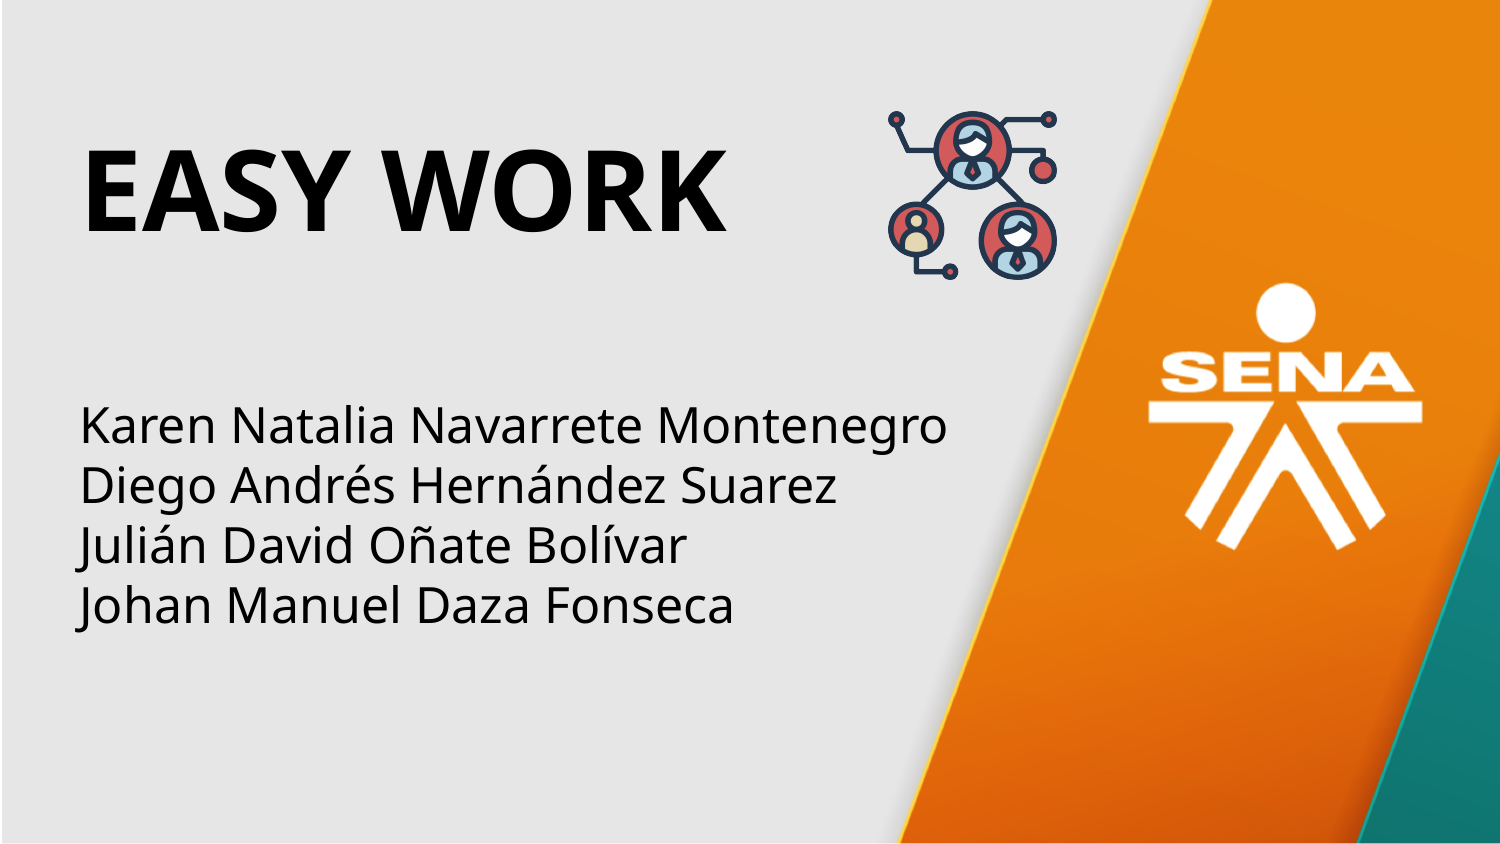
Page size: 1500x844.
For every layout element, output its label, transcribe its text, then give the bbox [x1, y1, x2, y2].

picture [2, 0, 1500, 844]
text_box EASY WORK Karen Natalia Navarrete Montenegro Diego Andrés Hernández Suarez Julián David Oñate Bolívar Johan Manuel Daza Fonseca [64, 111, 1166, 641]
